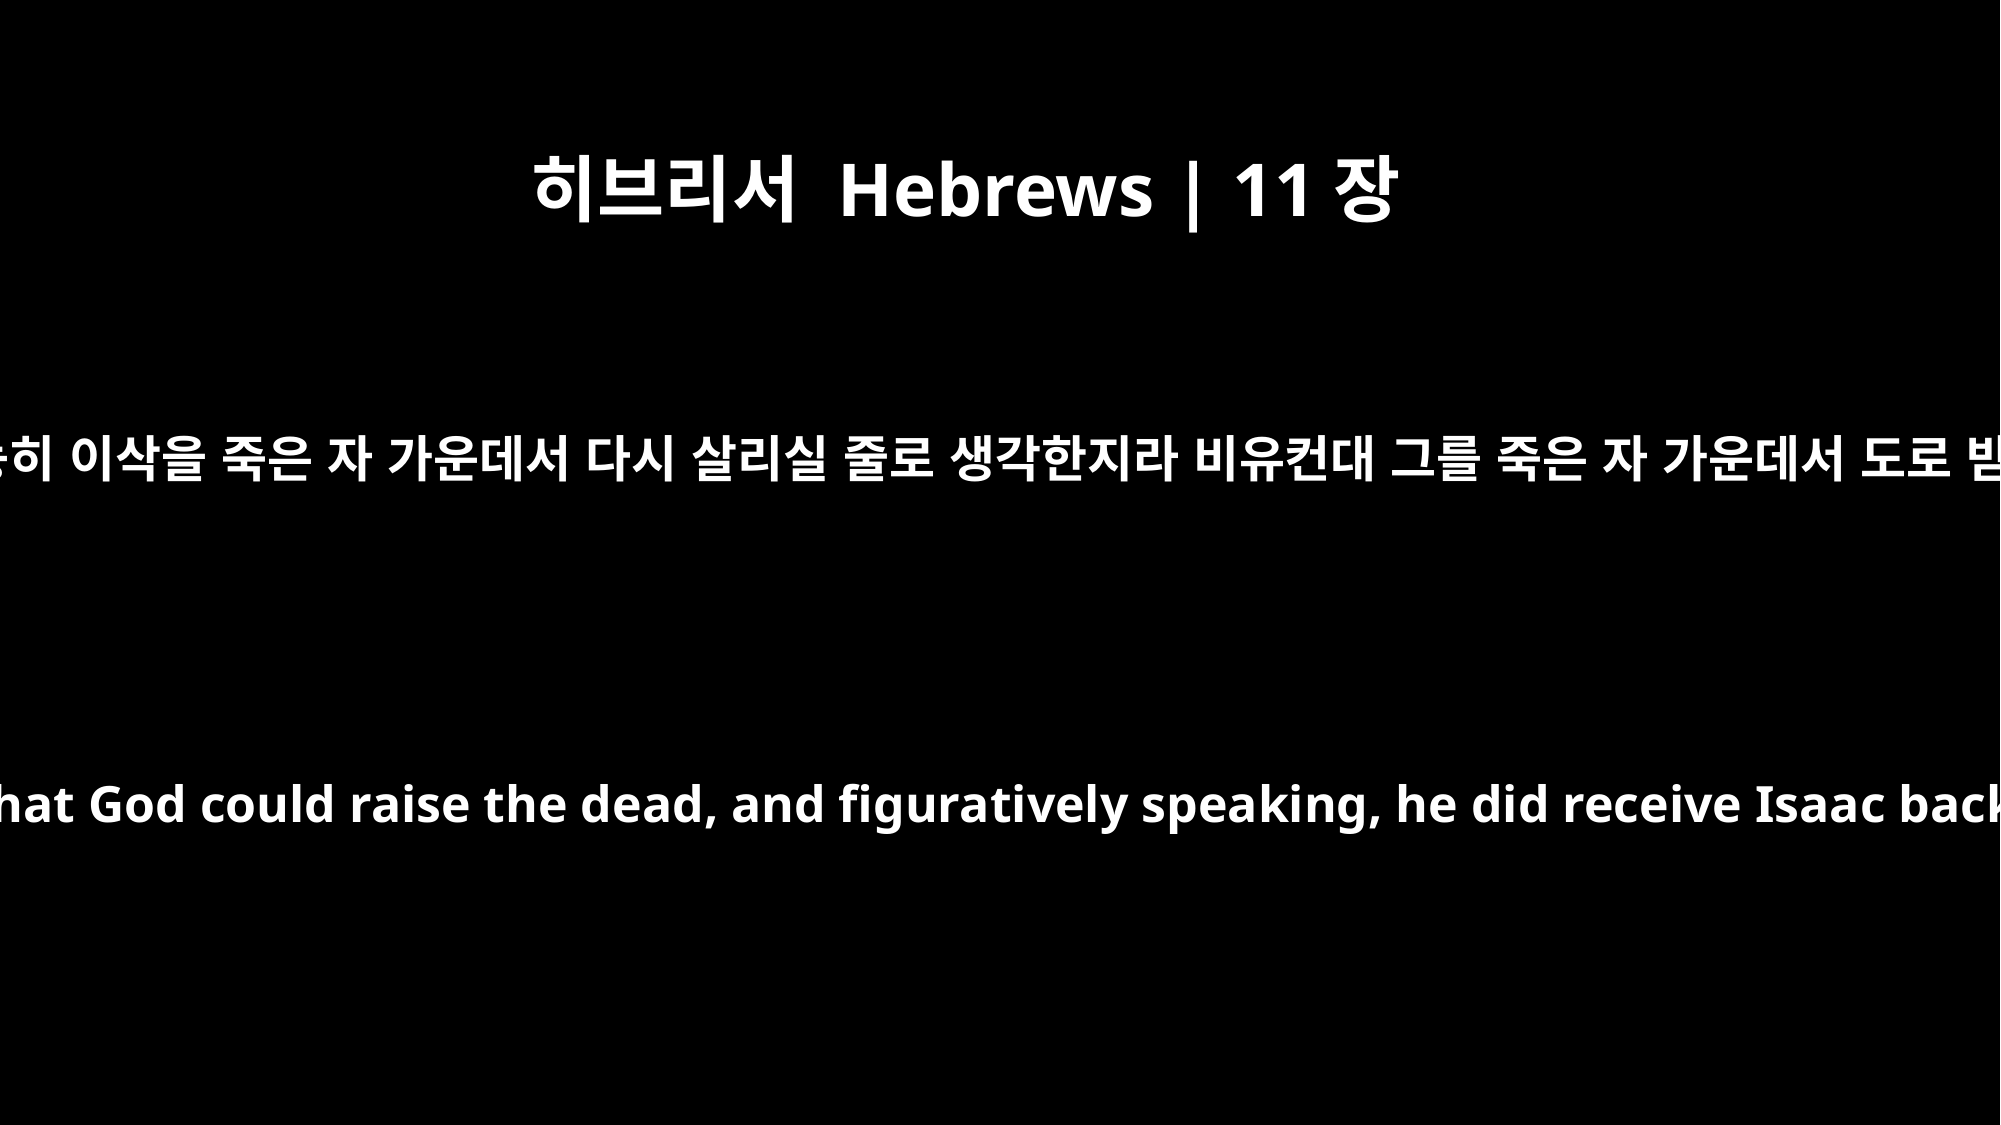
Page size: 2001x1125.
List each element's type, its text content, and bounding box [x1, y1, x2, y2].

text_box 19 그가 하나님이 능히 이삭을 죽은 자 가운데서 다시 살리실 줄로 생각한지라 비유컨대 그를 죽은 자 가운데서 도로 받은 것이니라 [0, 359, 2000, 495]
text_box 히브리서 Hebrews | 11장 [515, 136, 1417, 239]
text_box Abraham reasoned that God could raise the dead, and figuratively speaking, he did receive Isaac back from death. [0, 764, 2000, 840]
